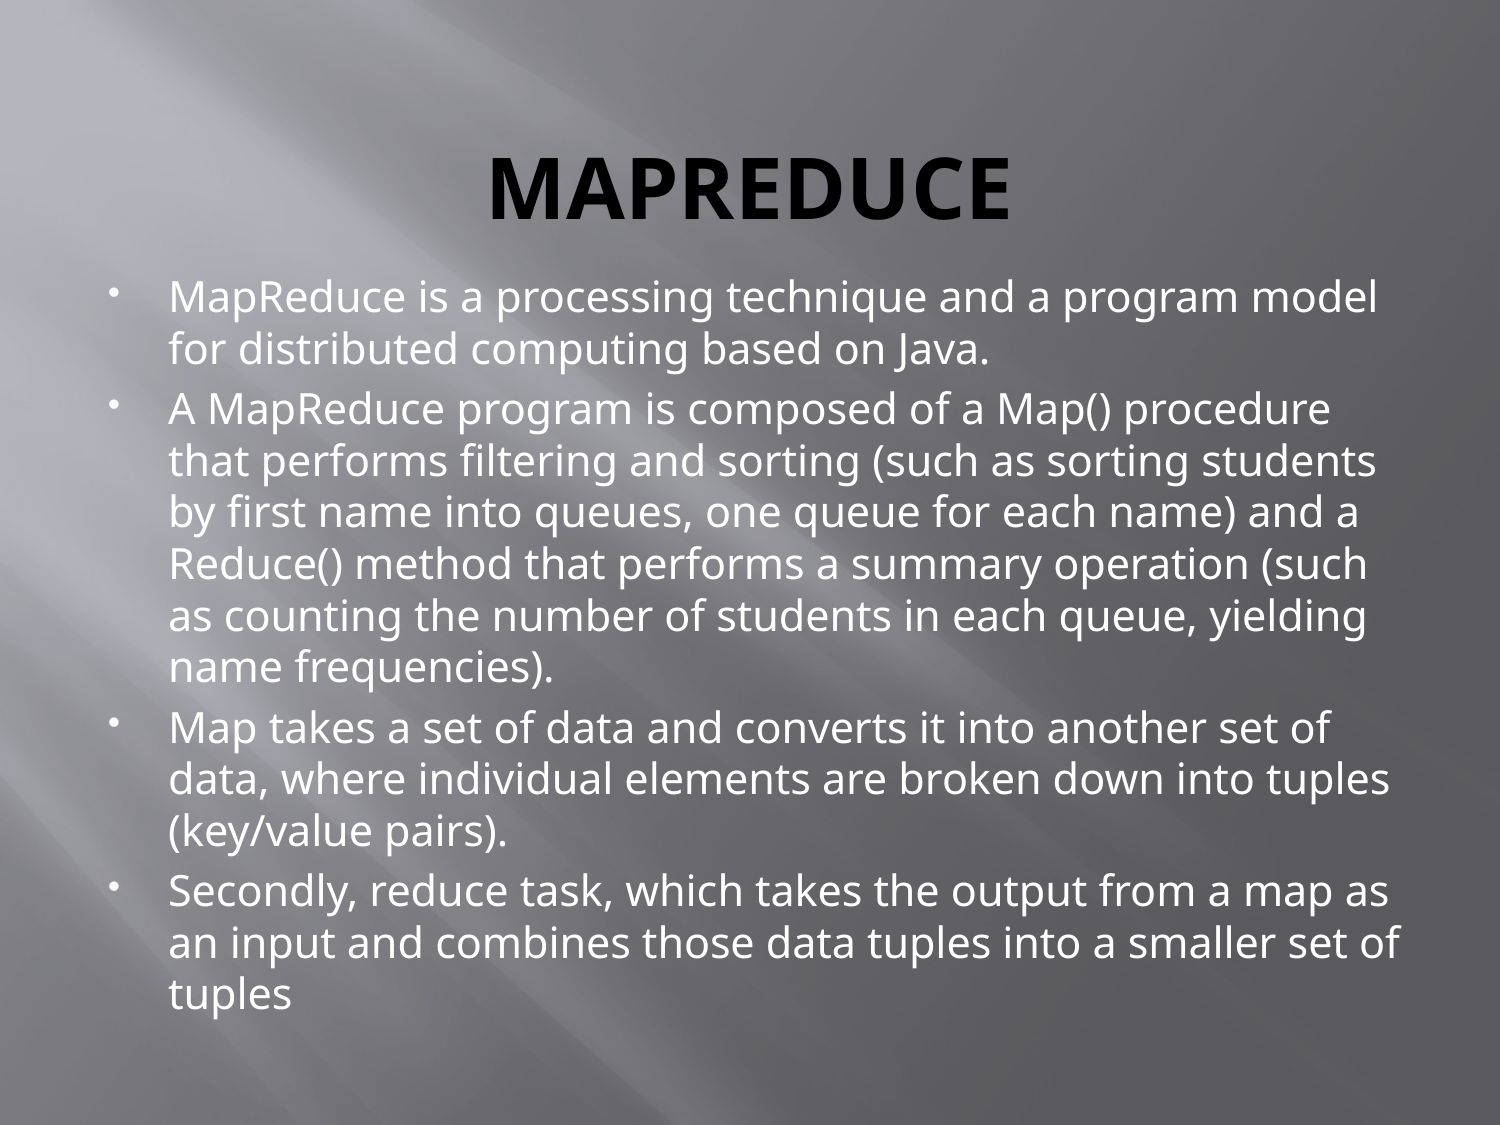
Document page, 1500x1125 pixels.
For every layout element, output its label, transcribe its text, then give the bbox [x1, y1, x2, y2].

title MAPREDUCE [75, 115, 1425, 256]
list MapReduce is a processing technique and a program model for distributed computing based on Java. A MapReduce program is composed of a Map() procedure that performs filtering and sorting (such as sorting students by first name into queues, one queue for each name) and a Reduce() method that performs a summary operation (such as counting the number of students in each queue, yielding name frequencies). Map takes a set of data and converts it into another set of data, where individual elements are broken down into tuples (key/value pairs). Secondly, reduce task, which takes the output from a map as an input and combines those data tuples into a smaller set of tuples [75, 262, 1425, 1035]
